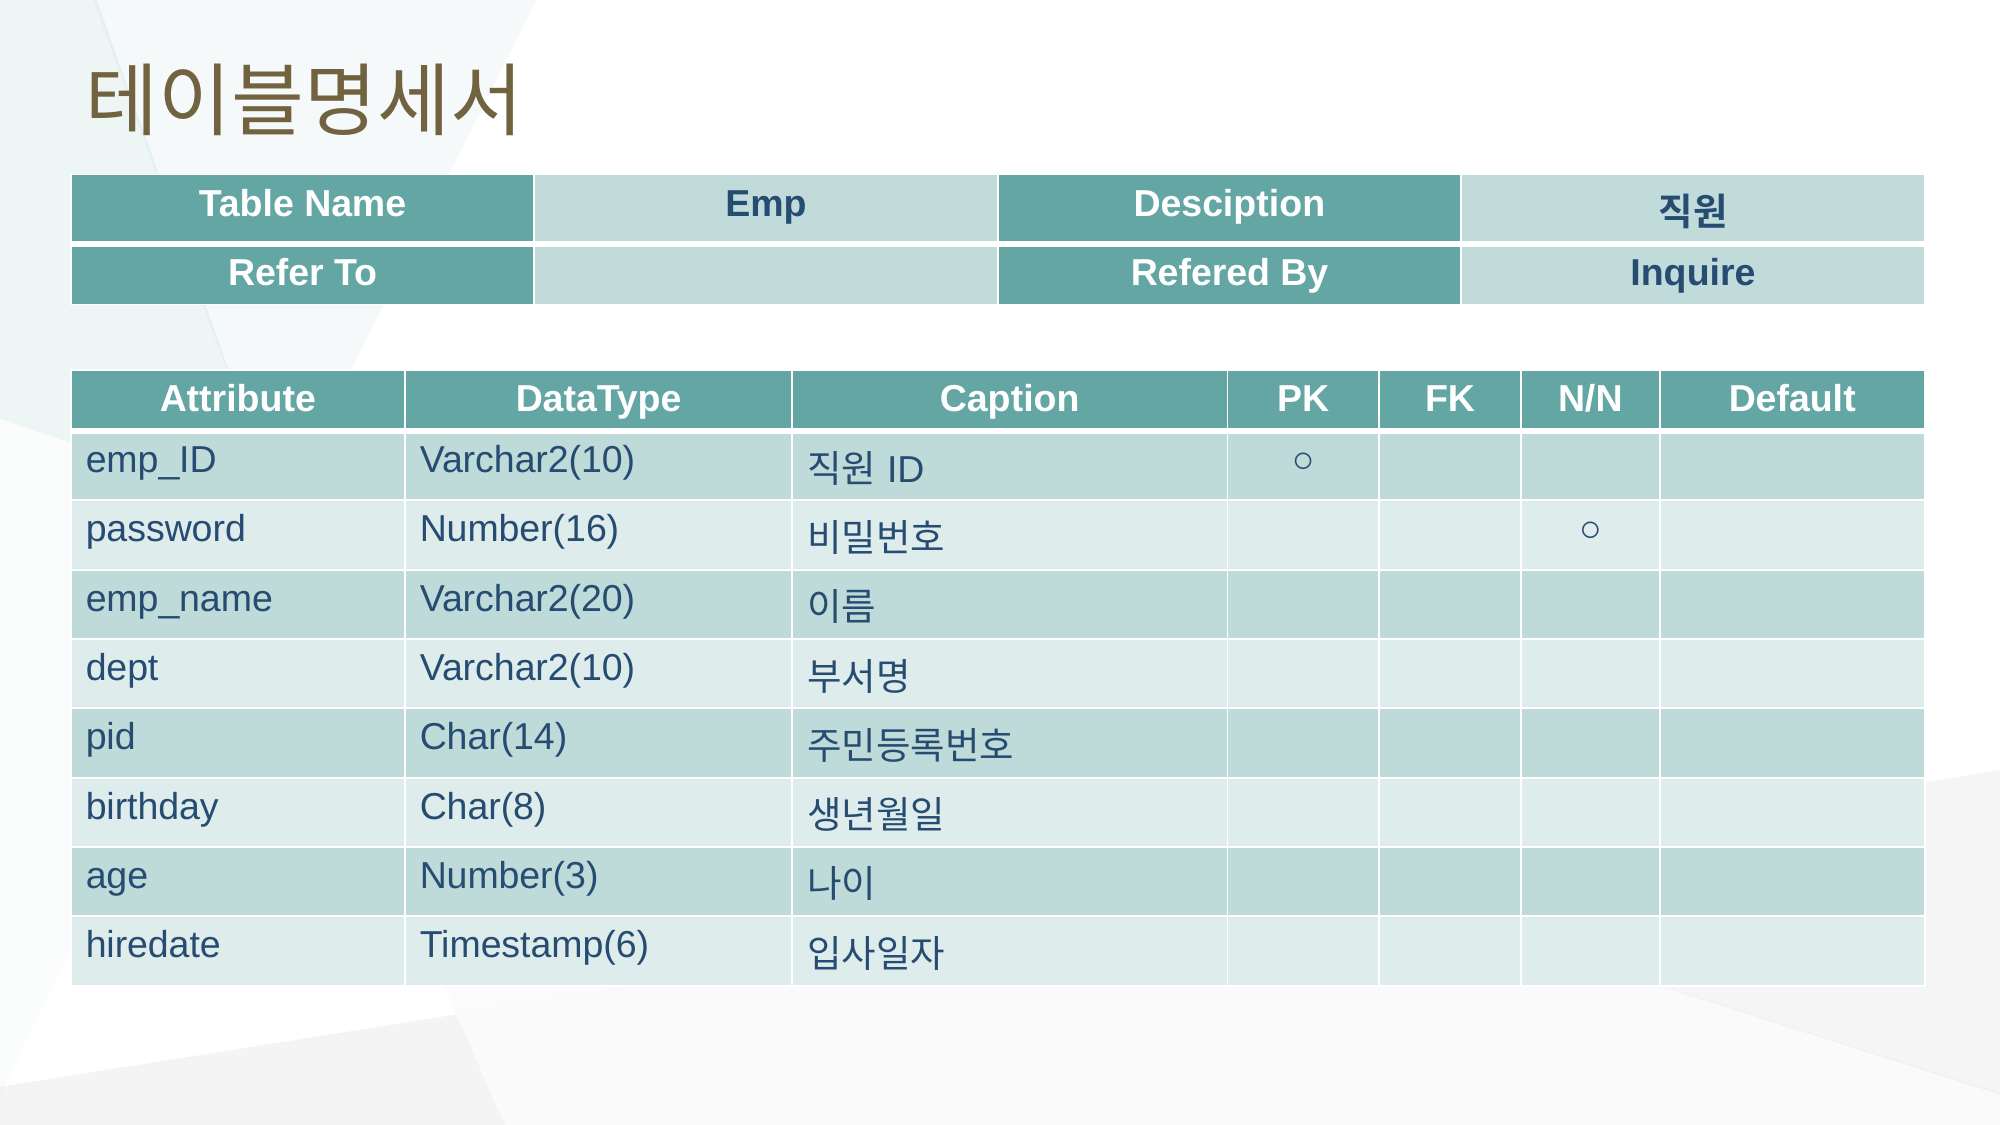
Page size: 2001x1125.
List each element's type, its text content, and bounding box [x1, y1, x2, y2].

table_header N/N [1522, 371, 1659, 428]
table_cell Varchar2(10) [406, 640, 791, 707]
table_cell [1228, 571, 1378, 638]
table_cell [1661, 571, 1924, 638]
table_cell birthday [72, 779, 404, 846]
table_cell [1228, 779, 1378, 846]
table_cell [1380, 779, 1520, 846]
table_cell [1380, 434, 1520, 499]
table_cell age [72, 848, 404, 915]
table_cell Varchar2(20) [406, 571, 791, 638]
table_header Default [1661, 371, 1924, 428]
table_cell [1522, 917, 1659, 985]
table_cell [1228, 640, 1378, 707]
table_cell 주민등록번호 [793, 709, 1227, 777]
table_cell [1380, 709, 1520, 777]
table_cell Number(3) [406, 848, 791, 915]
table_header Emp [535, 175, 997, 241]
table_cell [1380, 640, 1520, 707]
table_header DataType [406, 371, 791, 428]
table_cell Varchar2(10) [406, 434, 791, 499]
table_header Caption [793, 371, 1227, 428]
table_header 직원 [1462, 175, 1924, 241]
table_cell [1522, 571, 1659, 638]
table_cell emp_name [72, 571, 404, 638]
table_header PK [1228, 371, 1378, 428]
table_cell [1522, 709, 1659, 777]
table_cell [1228, 501, 1378, 569]
table_cell pid [72, 709, 404, 777]
table_cell 생년월일 [793, 779, 1227, 846]
table_cell [1661, 848, 1924, 915]
table_header Desciption [999, 175, 1460, 241]
table_cell 직원ID [793, 434, 1227, 499]
table_header Table Name [72, 175, 533, 241]
table_cell [1661, 779, 1924, 846]
table_cell [1380, 501, 1520, 569]
table_cell [1522, 779, 1659, 846]
table_cell [1661, 709, 1924, 777]
table_cell 비밀번호 [793, 501, 1227, 569]
table_cell [1380, 917, 1520, 985]
table_cell Char(8) [406, 779, 791, 846]
table_cell [1380, 571, 1520, 638]
table_cell [1228, 848, 1378, 915]
table_cell ○ [1228, 434, 1378, 499]
table_cell [1380, 848, 1520, 915]
table_header Attribute [72, 371, 404, 428]
table_cell [535, 247, 997, 304]
table_cell 이름 [793, 571, 1227, 638]
table_cell Inquire [1462, 247, 1924, 304]
table_cell [1228, 917, 1378, 985]
table_cell [1522, 640, 1659, 707]
table_cell Char(14) [406, 709, 791, 777]
table_cell emp_ID [72, 434, 404, 499]
table_cell 나이 [793, 848, 1227, 915]
table_cell Refer To [72, 247, 533, 304]
title 테이블명세서 [70, 20, 1925, 174]
table_cell 부서명 [793, 640, 1227, 707]
table_cell hiredate [72, 917, 404, 985]
table_cell [1661, 917, 1924, 985]
table_cell [1661, 501, 1924, 569]
table_cell [1661, 434, 1924, 499]
table_cell [1522, 848, 1659, 915]
table_header FK [1380, 371, 1520, 428]
table_cell [1228, 709, 1378, 777]
table_cell Number(16) [406, 501, 791, 569]
table_cell [1522, 434, 1659, 499]
table_cell Refered By [999, 247, 1460, 304]
table_cell ○ [1522, 501, 1659, 569]
table_cell password [72, 501, 404, 569]
table_cell Timestamp(6) [406, 917, 791, 985]
table_cell [1661, 640, 1924, 707]
table_cell 입사일자 [793, 917, 1227, 985]
table_cell dept [72, 640, 404, 707]
